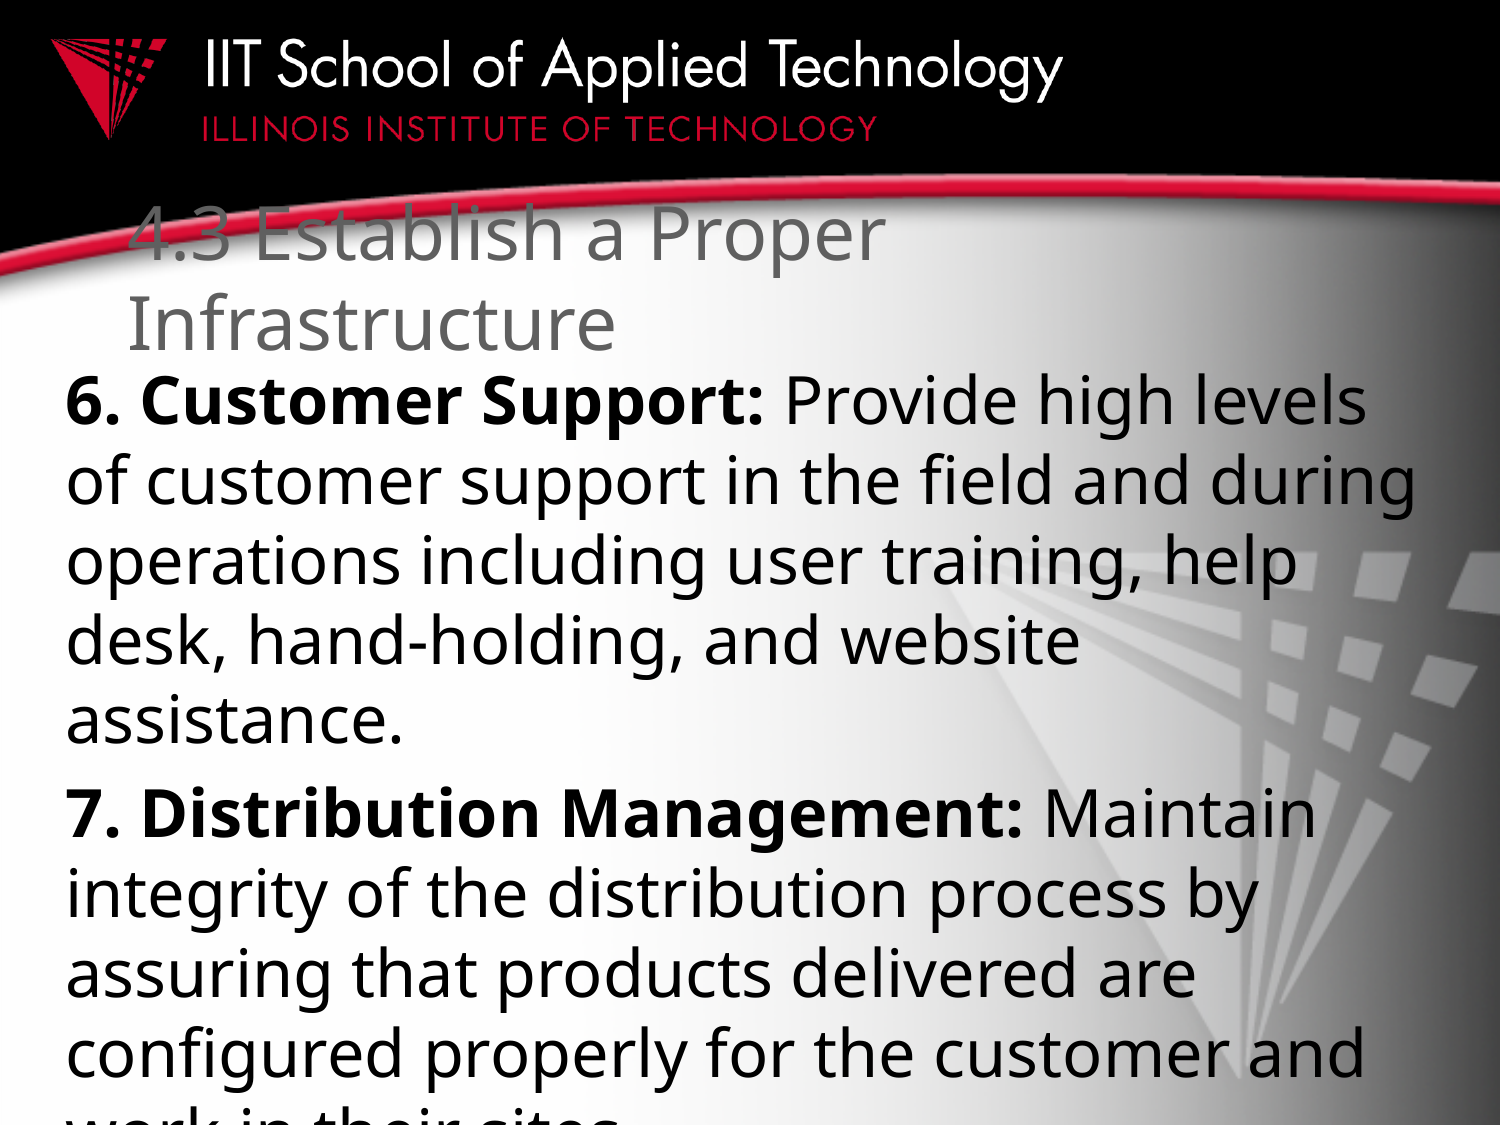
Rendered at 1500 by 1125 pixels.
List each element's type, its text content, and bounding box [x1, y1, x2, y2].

list 6. Customer Support: Provide high levels of customer support in the field and during operations including user training, help desk, hand-holding, and website assistance. 7. Distribution Management: Maintain integrity of the distribution process by assuring that products delivered are configured properly for the customer and work in their sites. [49, 349, 1451, 1101]
title 4.3 Establish a Proper Infrastructure [112, 199, 1388, 349]
picture [0, 0, 1500, 1125]
